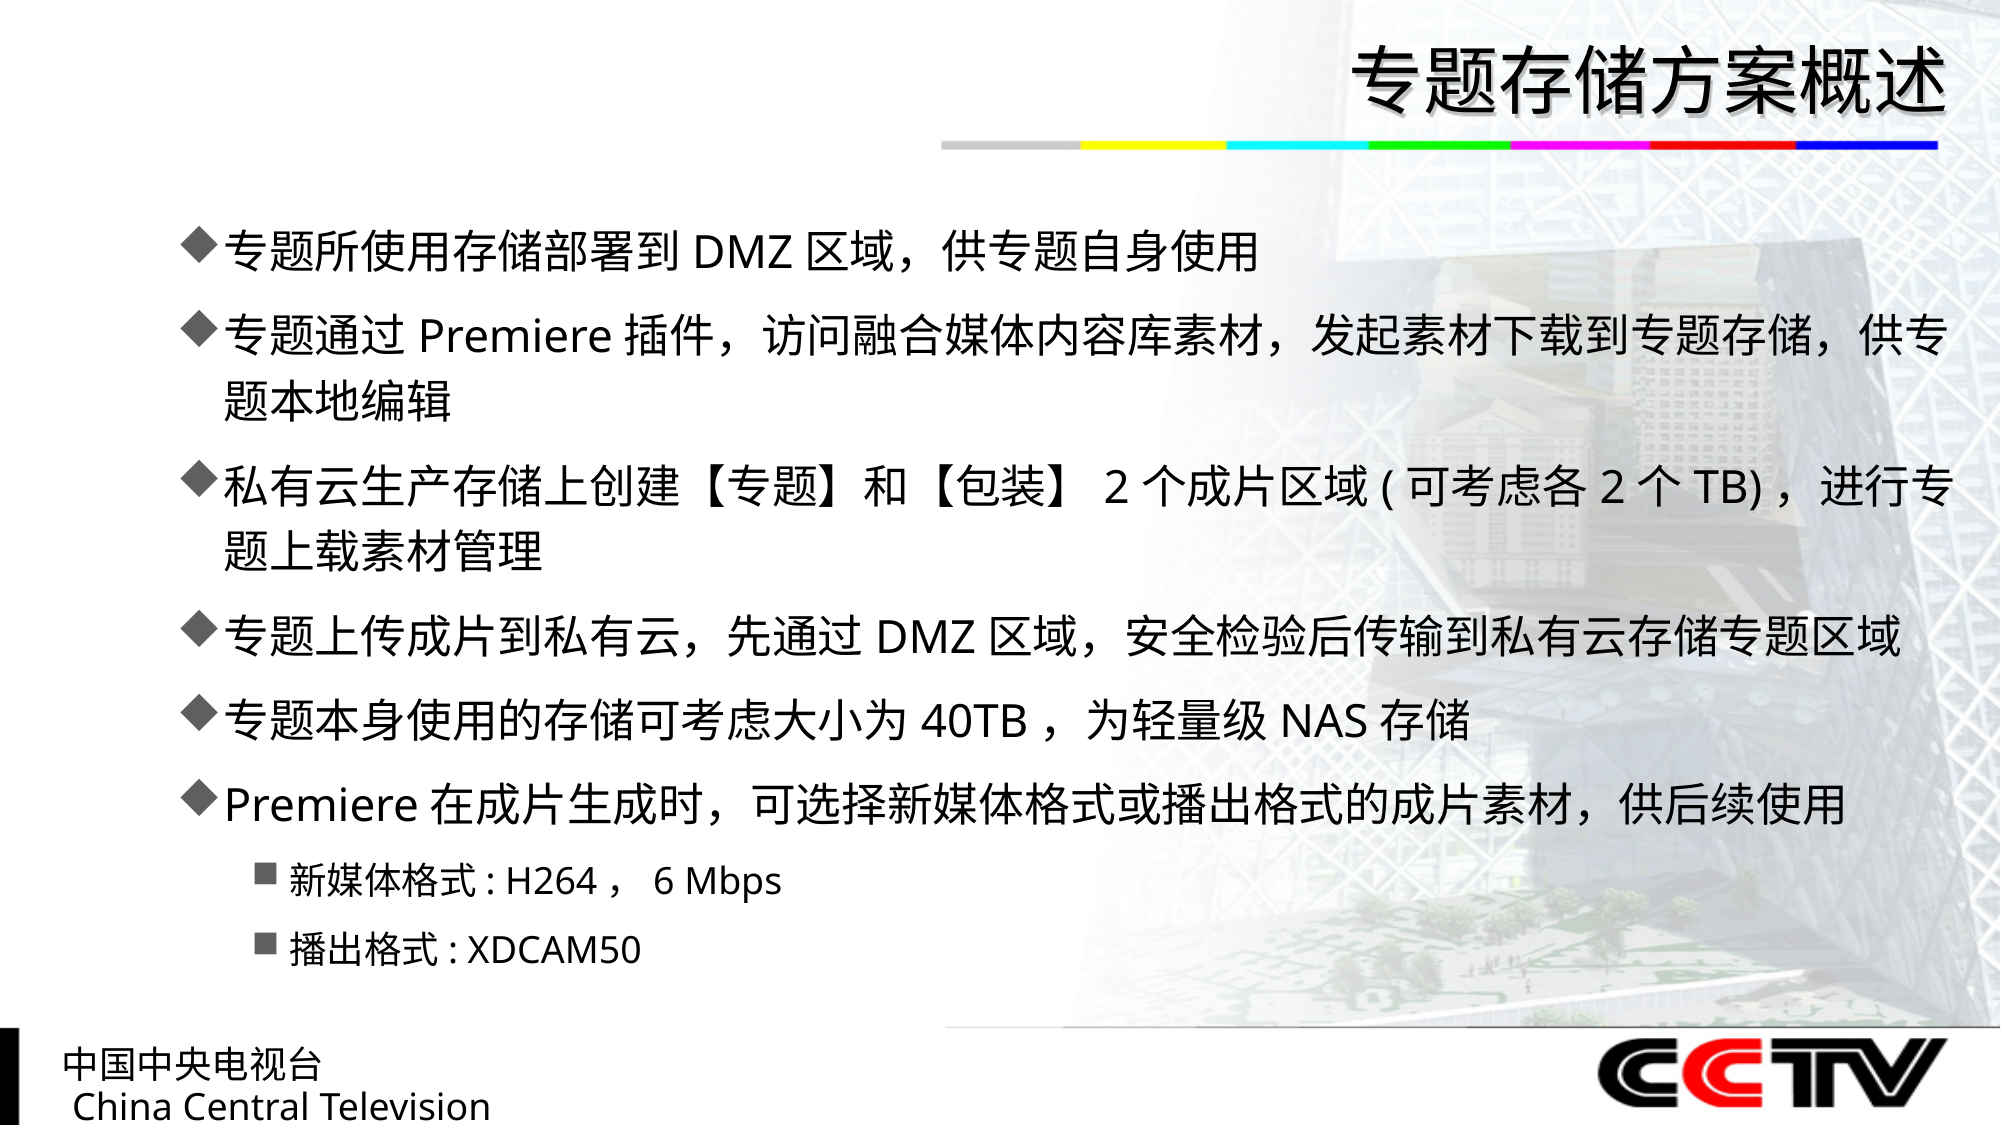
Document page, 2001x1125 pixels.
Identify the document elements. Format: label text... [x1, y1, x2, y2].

list 专题所使用存储部署到DMZ区域，供专题自身使用 专题通过Premiere插件，访问融合媒体内容库素材，发起素材下载到专题存储，供专题本地编辑 私有云生产存储上创建【专题】和【包装】2个成片区域(可考虑各2个TB)，进行专题上载素材管理 专题上传成片到私有云，先通过DMZ区域，安全检验后传输到私有云存储专题区域 专题本身使用的存储可考虑大小为40TB，为轻量级NAS存储 Premiere在成片生成时，可选择新媒体格式或播出格式的成片素材，供后续使用 新媒体格式: H264，6 Mbps 播出格式: XDCAM50 [86, 204, 1985, 1008]
title 专题存储方案概述 [291, 19, 1964, 138]
picture [0, 0, 2001, 1125]
